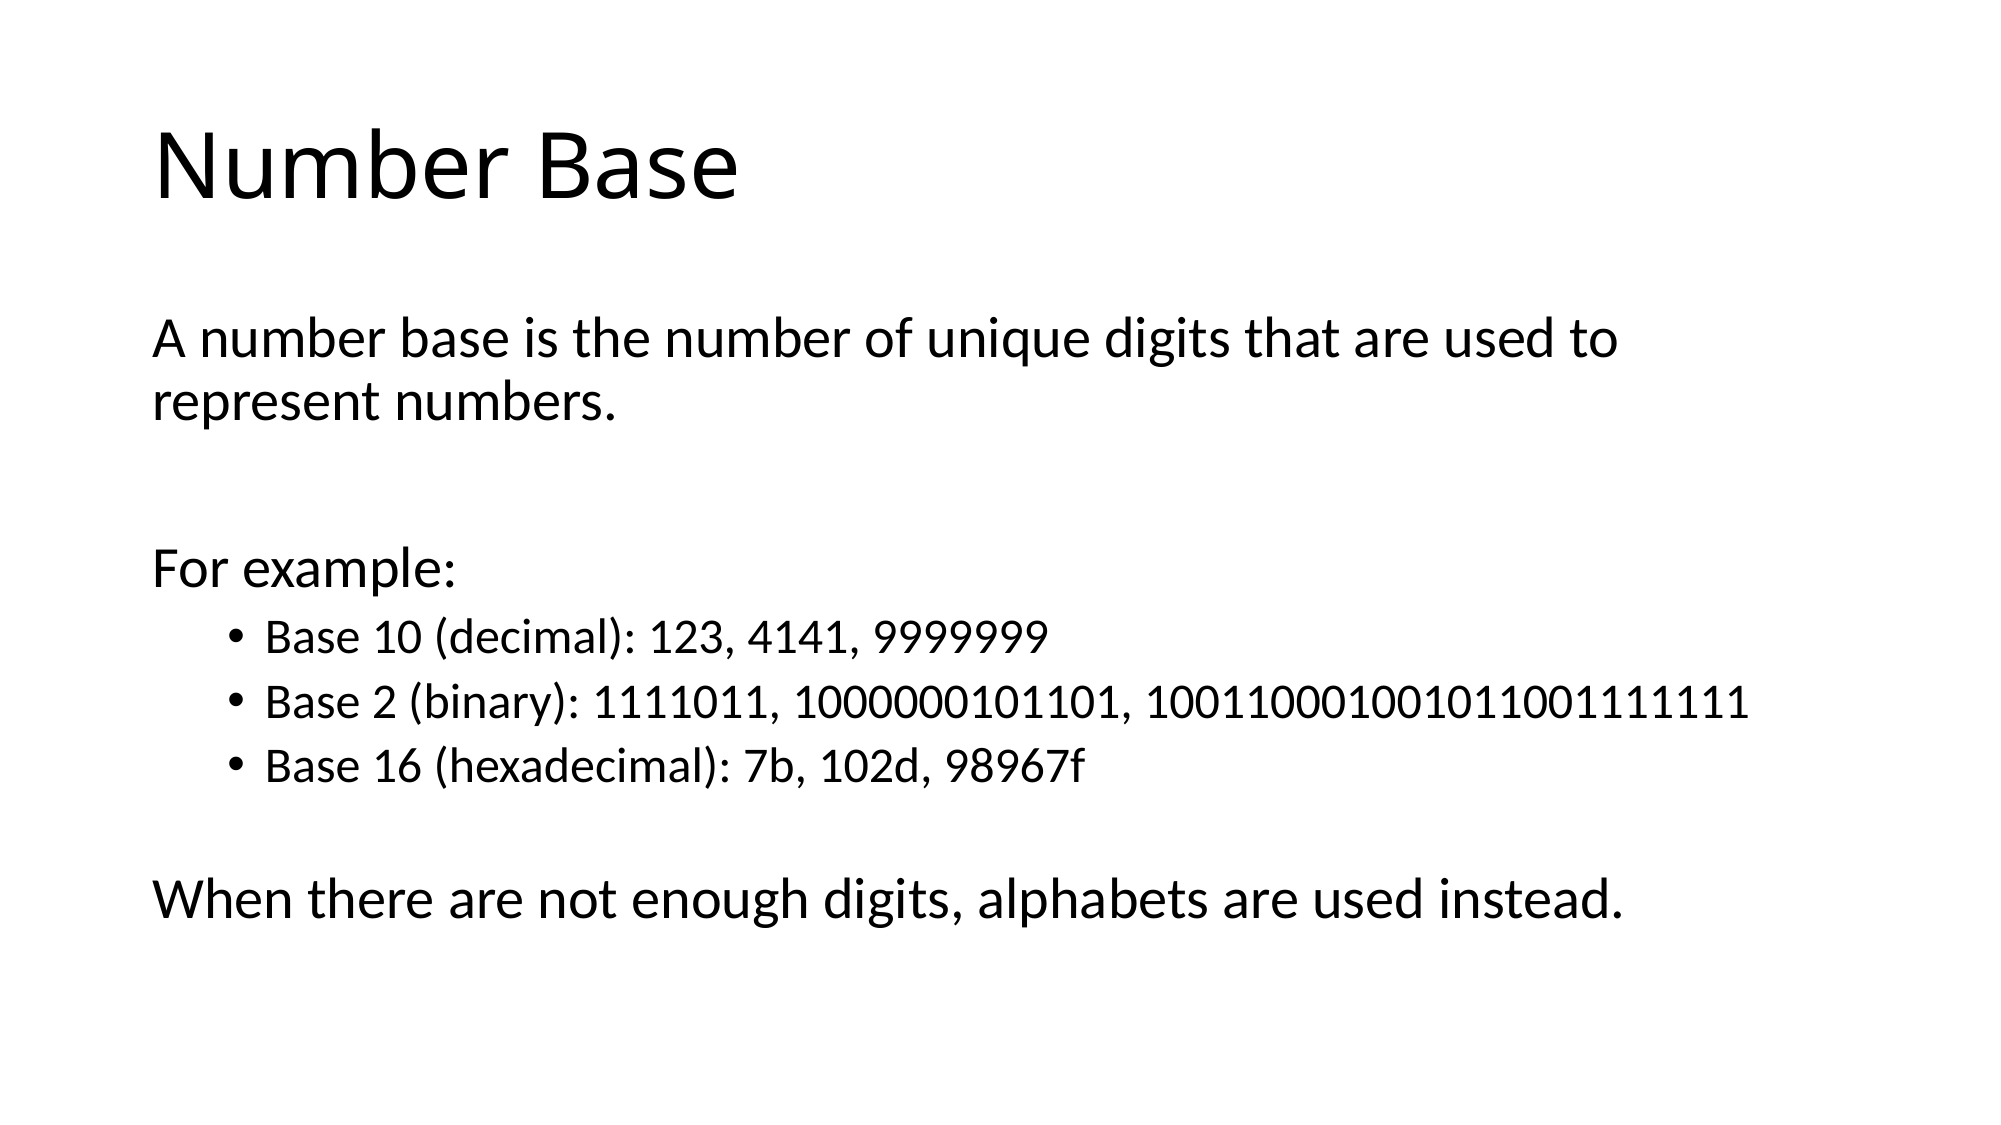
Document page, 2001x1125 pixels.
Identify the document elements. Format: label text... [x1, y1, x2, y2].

title Number Base [137, 59, 1863, 278]
list A number base is the number of unique digits that are used to represent numbers. For example: Base 10 (decimal): 123, 4141, 9999999 Base 2 (binary): 1111011, 1000000101101, 100110001001011001111111 Base 16 (hexadecimal): 7b, 102d, 98967f When there are not enough digits, alphabets are used instead. [137, 299, 1863, 1014]
